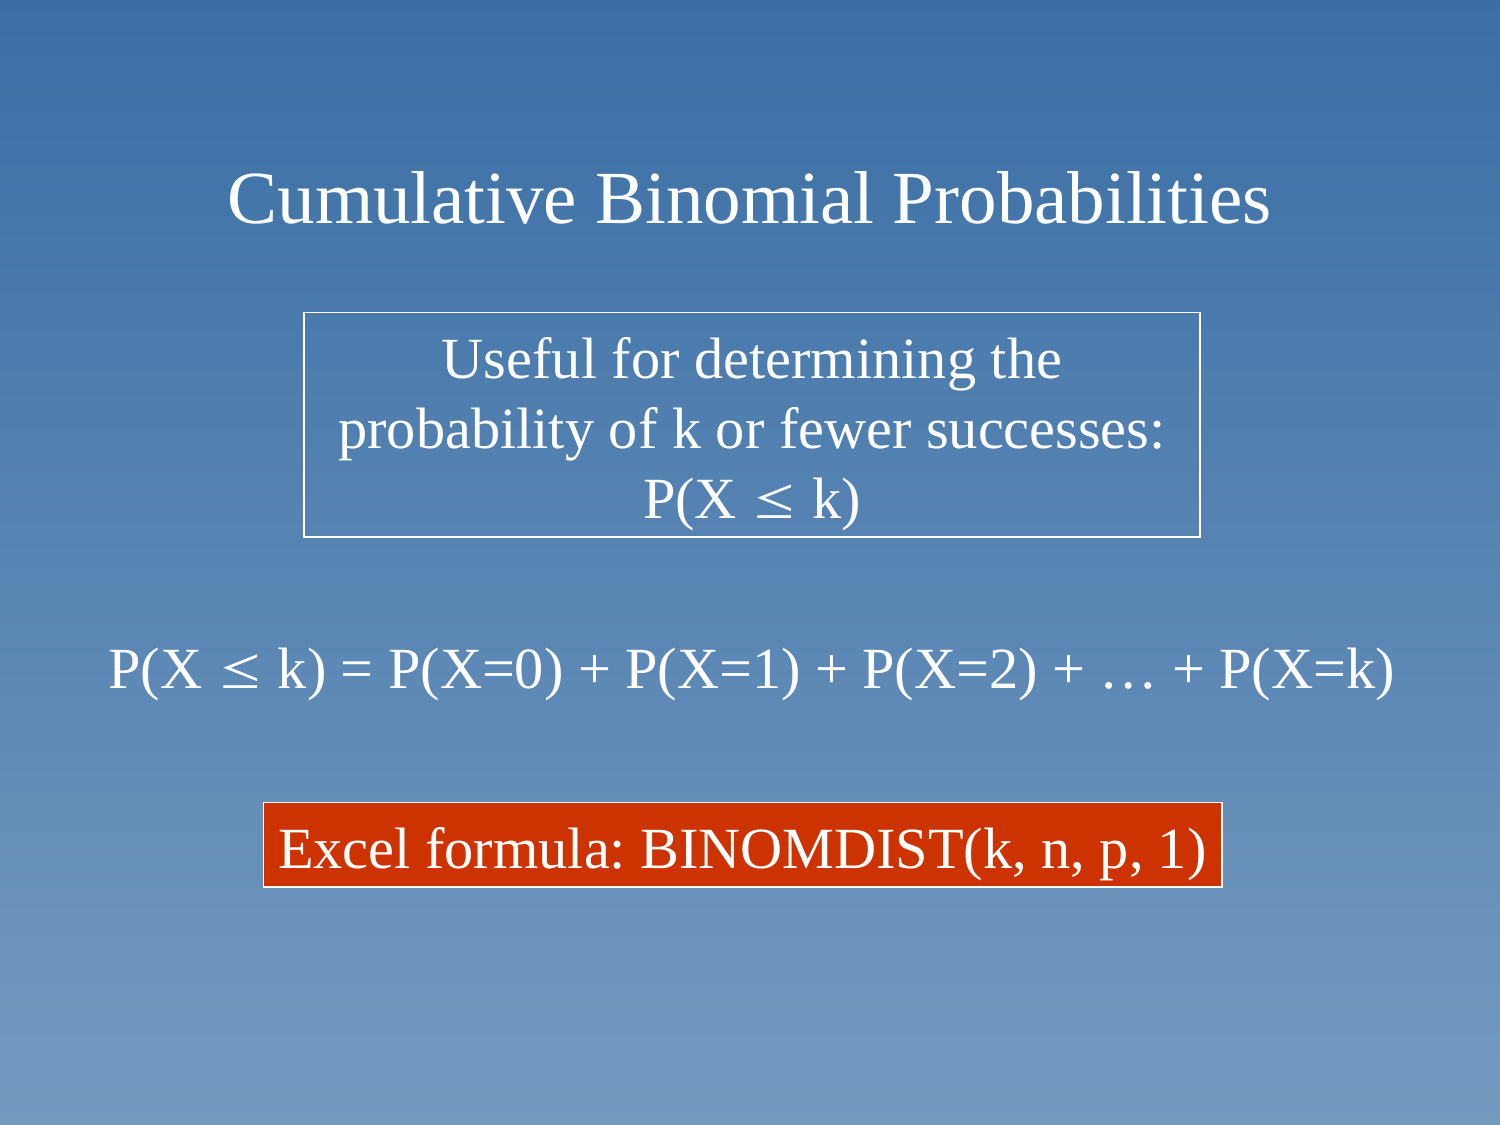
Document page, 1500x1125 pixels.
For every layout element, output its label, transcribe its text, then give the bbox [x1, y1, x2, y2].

text_box Useful for determining the probability of k or fewer successes: P(X  k) [304, 312, 1200, 538]
text_box P(X  k) = P(X=0) + P(X=1) + P(X=2) + … + P(X=k) [93, 622, 1411, 708]
text_box Excel formula: BINOMDIST(k, n, p, 1) [263, 802, 1223, 888]
title Cumulative Binomial Probabilities [112, 99, 1388, 288]
